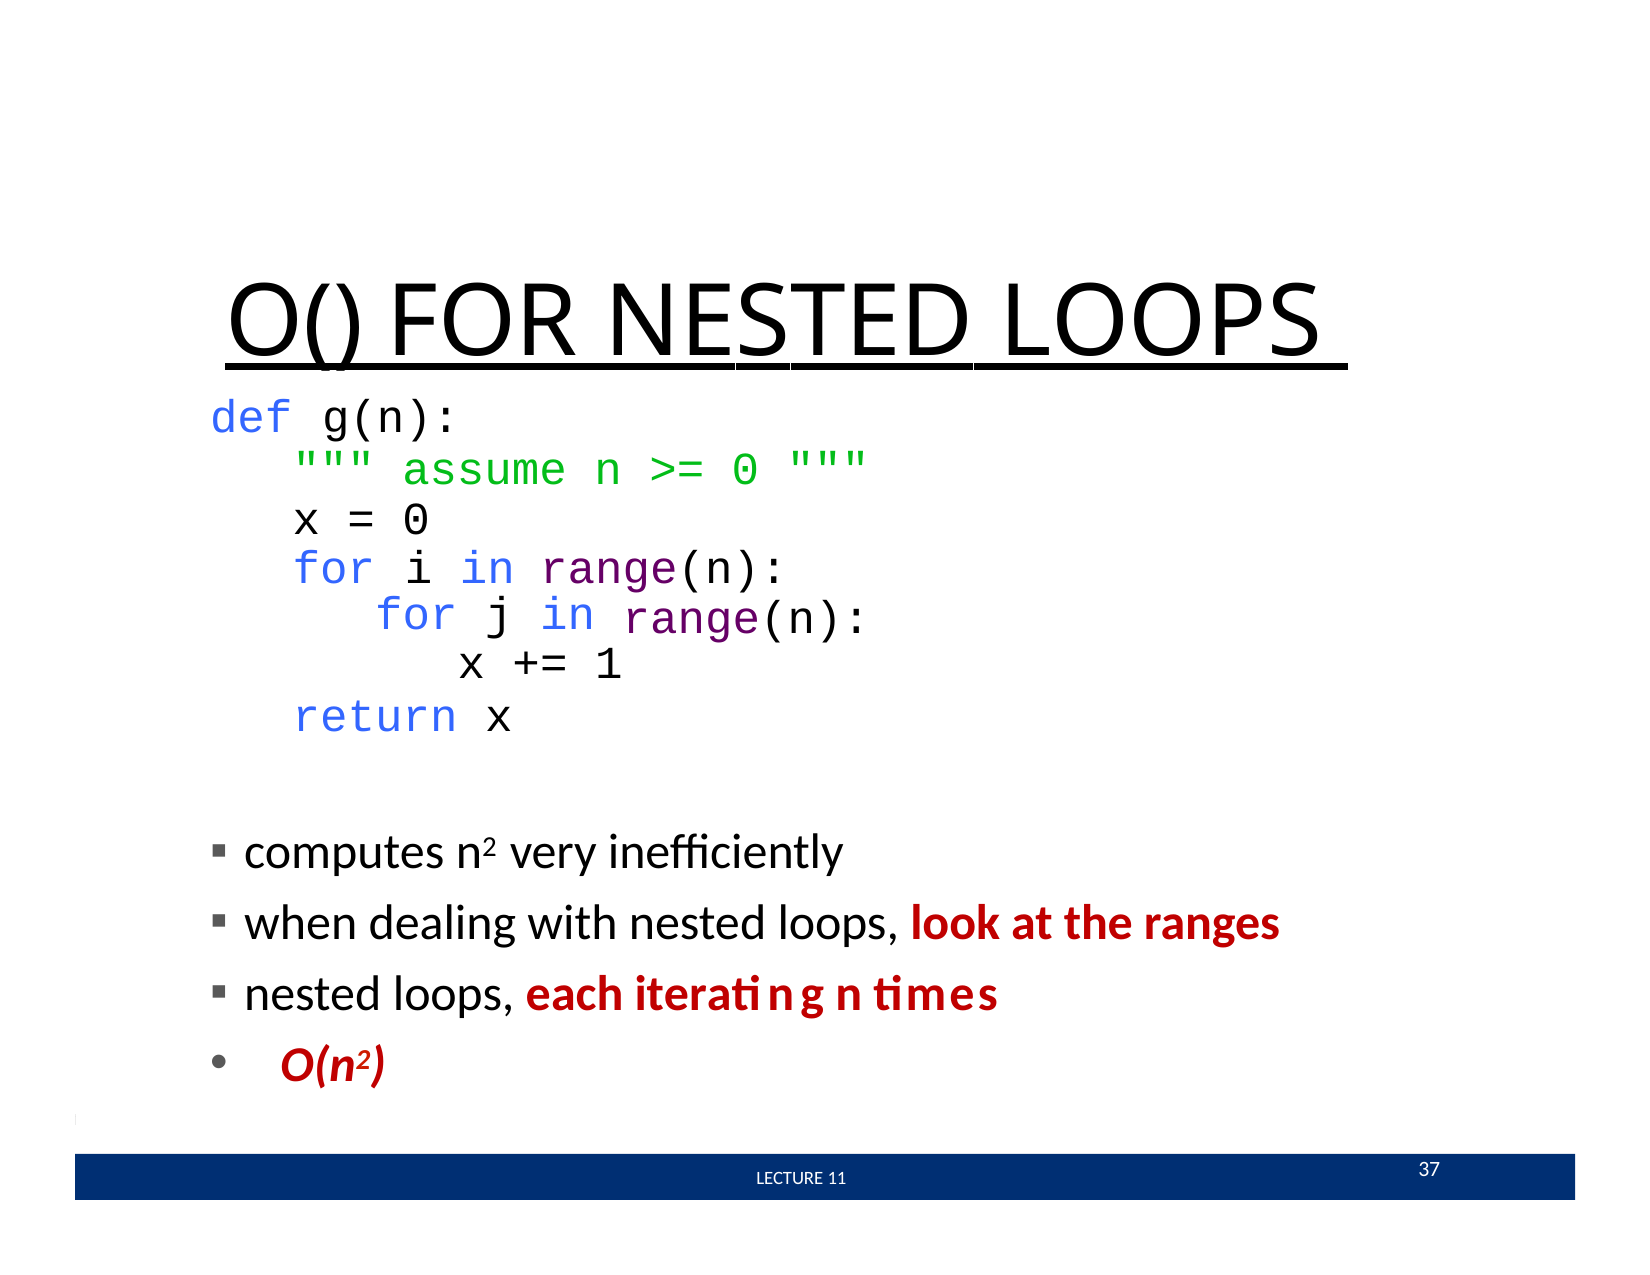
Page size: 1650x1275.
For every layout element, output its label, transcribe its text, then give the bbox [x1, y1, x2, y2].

text_box range(n): [538, 537, 790, 587]
text_box computes n2 very ineﬃciently when dealing with nested loops, look at the ranges nested loops, each iterating n times O(n2) [207, 818, 1450, 1092]
text_box range(n): [620, 587, 873, 643]
slide_number 37 [1414, 1154, 1445, 1275]
title O() FOR NESTED LOOPS [223, 153, 1427, 469]
text_box for i in [290, 537, 515, 587]
footer LECTURE 11 [750, 1165, 902, 1275]
text_box for j in x += 1 return x [290, 587, 625, 741]
text_box def g(n): """ assume n >= 0 """ x = 0 [207, 389, 873, 544]
